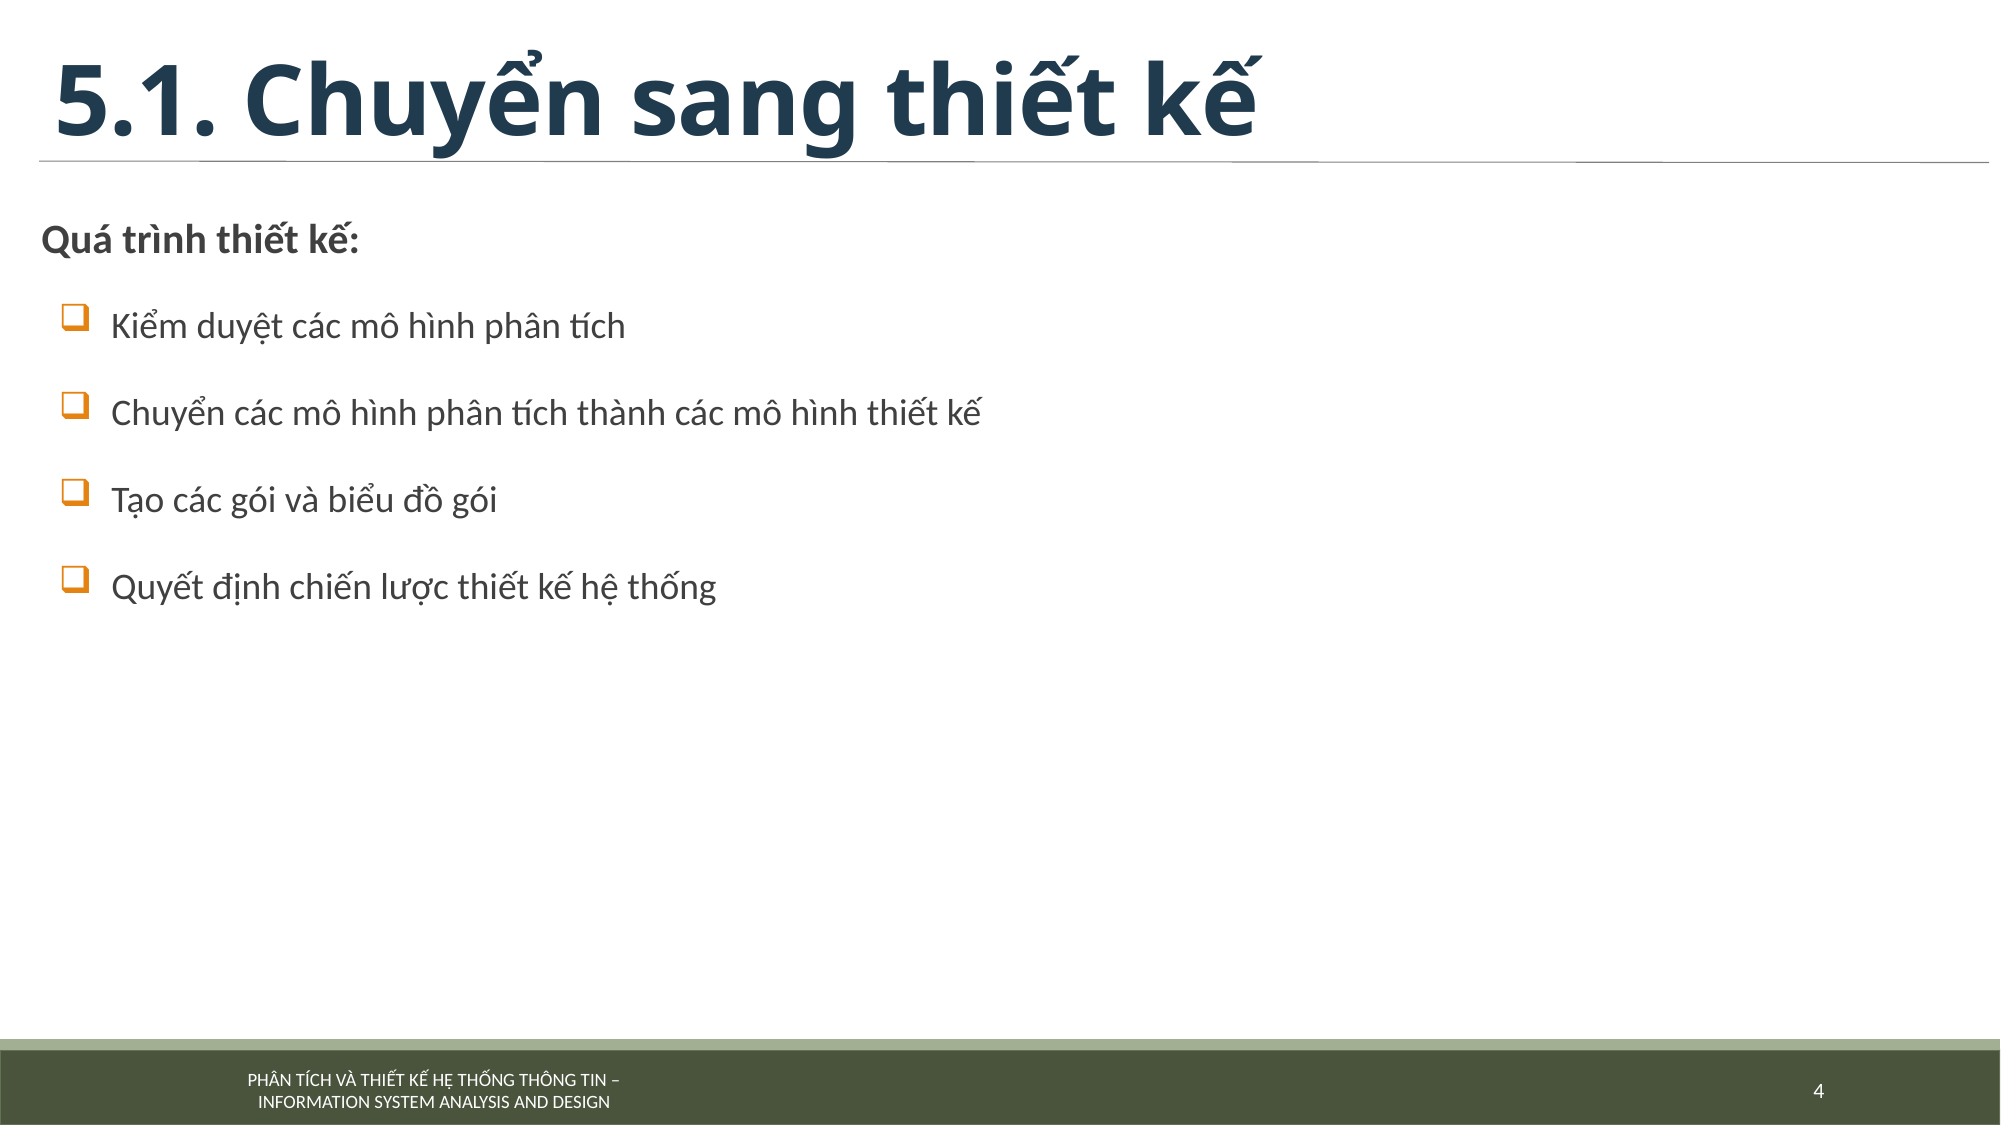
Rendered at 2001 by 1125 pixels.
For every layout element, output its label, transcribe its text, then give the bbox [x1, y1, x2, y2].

list Quá trình thiết kế: Kiểm duyệt các mô hình phân tích Chuyển các mô hình phân tích thành các mô hình thiết kế Tạo các gói và biểu đồ gói Quyết định chiến lược thiết kế hệ thống [26, 194, 1922, 1012]
slide_number 4 [1624, 1059, 1840, 1120]
title 5.1. Chuyển sang thiết kế [39, 47, 1990, 163]
